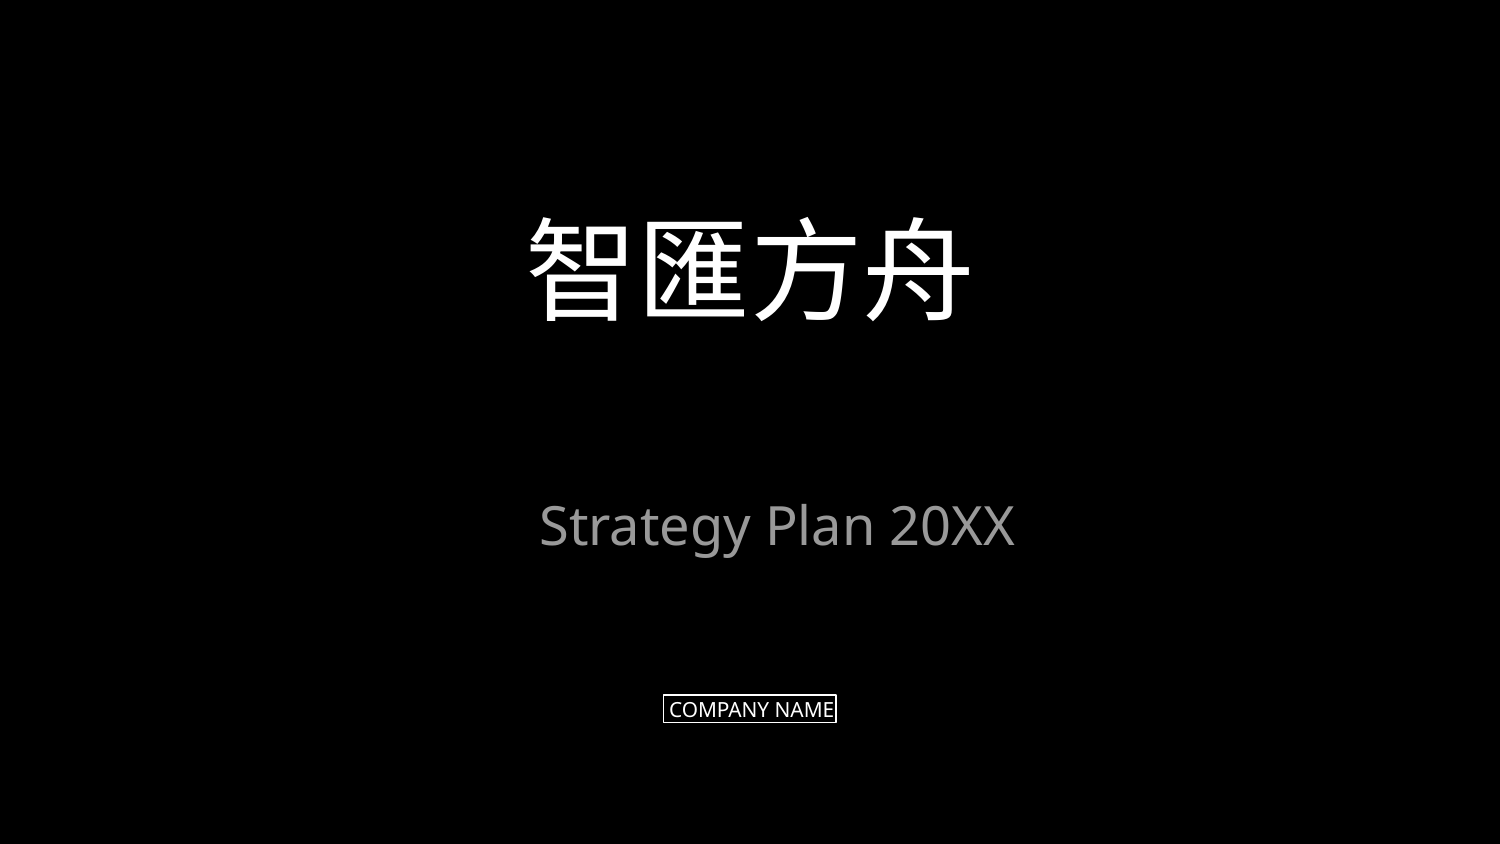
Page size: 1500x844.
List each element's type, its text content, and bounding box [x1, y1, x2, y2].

subtitle Strategy Plan 20XX [468, 476, 1087, 630]
title 智匯方舟 [103, 184, 1397, 471]
list COMPANY NAME [663, 694, 837, 723]
